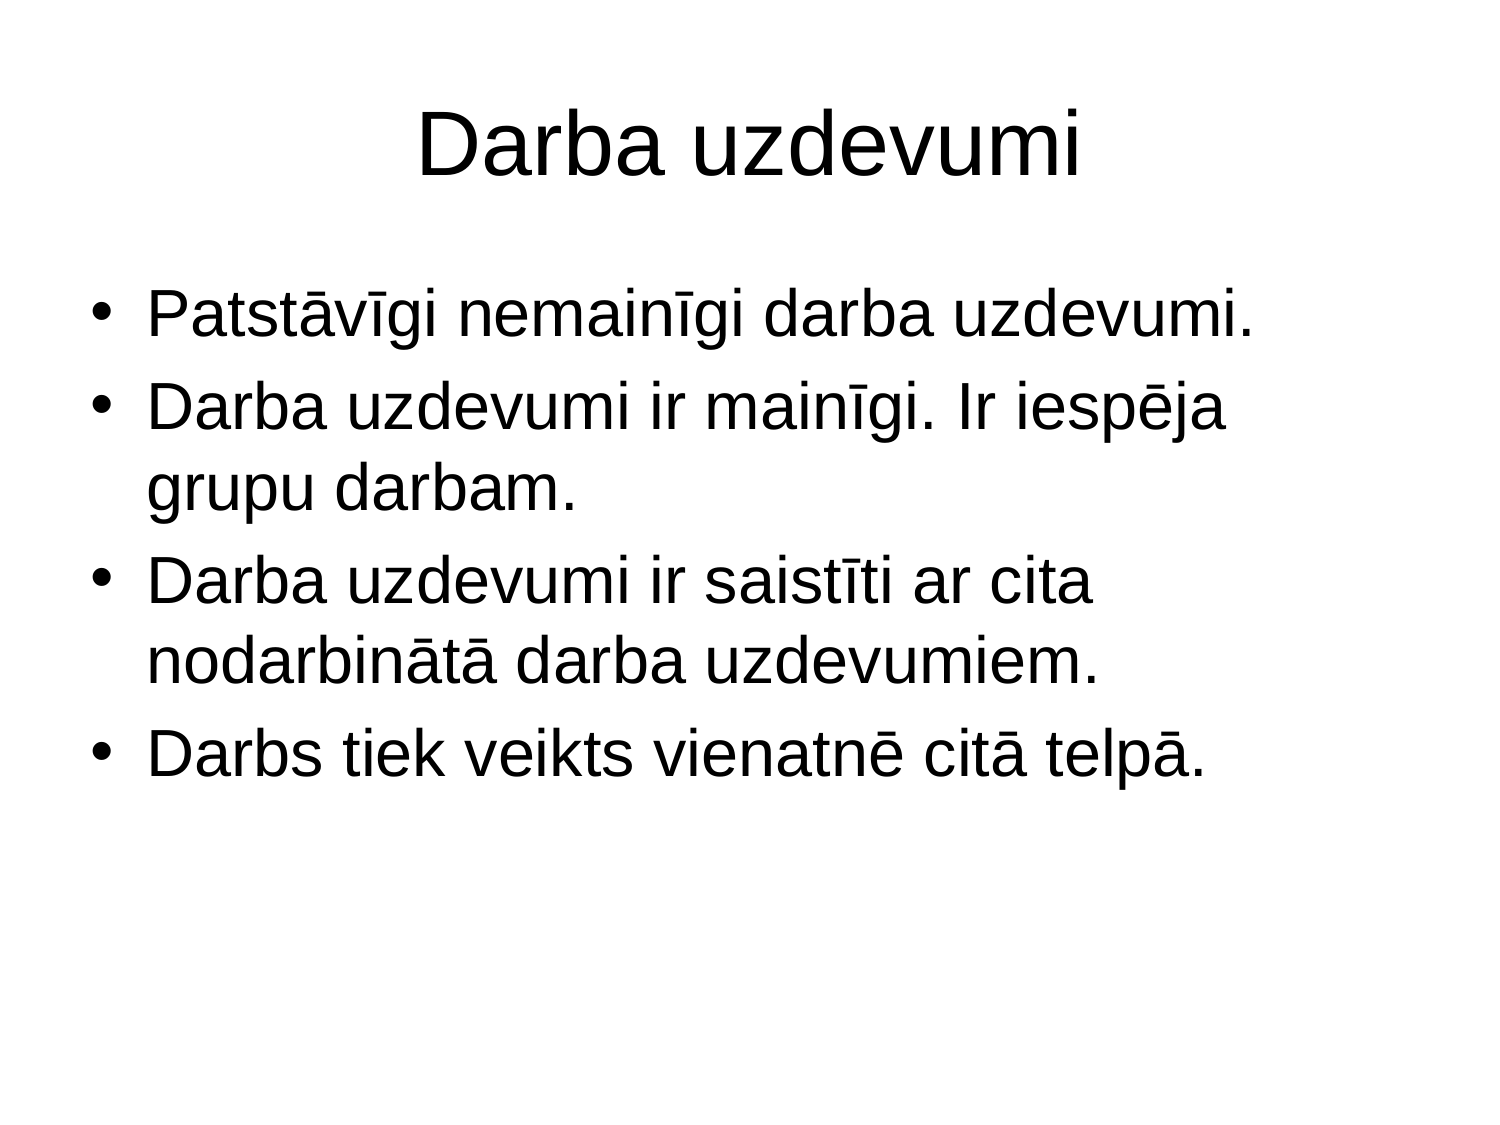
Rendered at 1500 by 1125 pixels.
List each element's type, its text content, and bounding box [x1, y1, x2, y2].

title Darba uzdevumi [74, 44, 1426, 233]
list Patstāvīgi nemainīgi darba uzdevumi. Darba uzdevumi ir mainīgi. Ir iespēja grupu darbam. Darba uzdevumi ir saistīti ar cita nodarbinātā darba uzdevumiem. Darbs tiek veikts vienatnē citā telpā. [74, 262, 1426, 1006]
